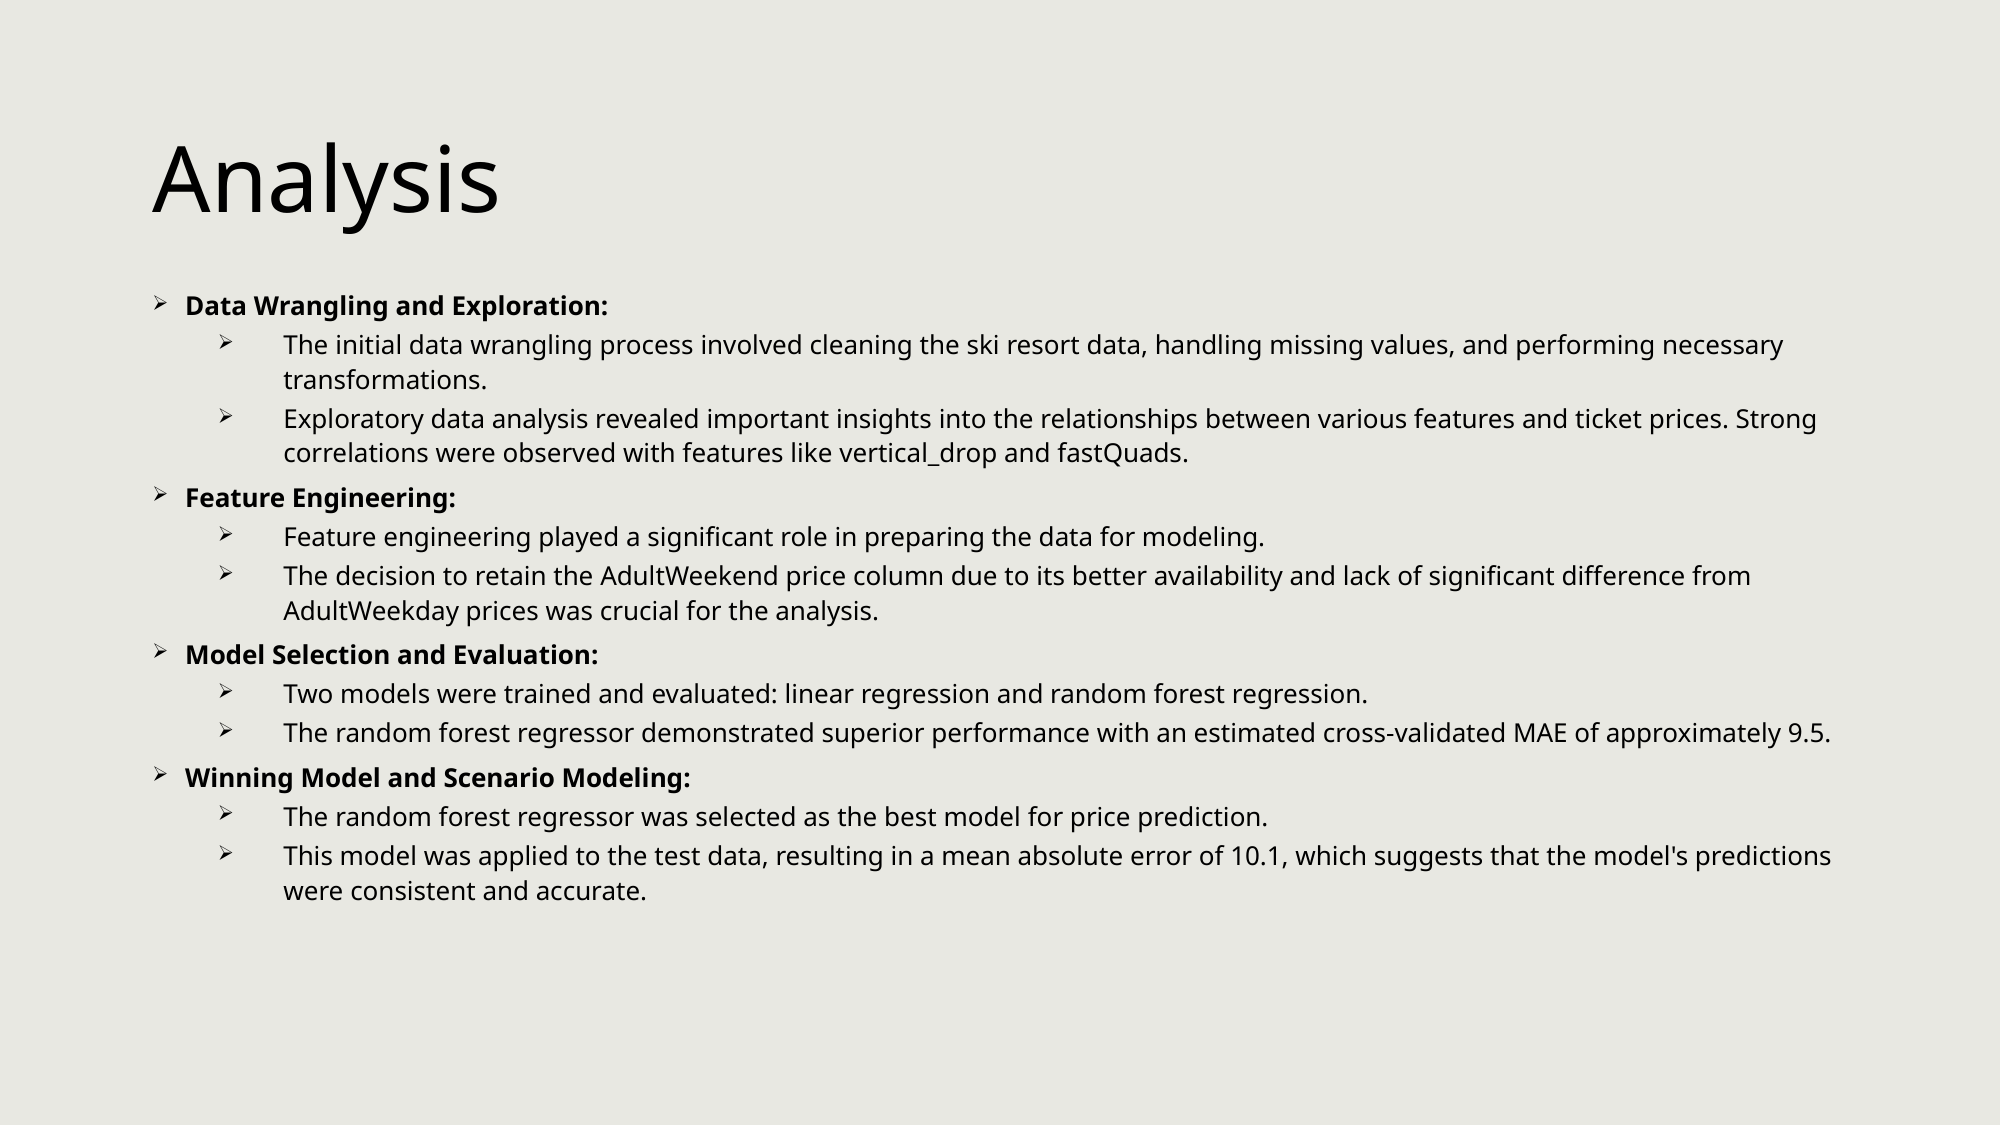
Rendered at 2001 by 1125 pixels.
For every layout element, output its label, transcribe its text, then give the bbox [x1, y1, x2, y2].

list Data Wrangling and Exploration: The initial data wrangling process involved cleaning the ski resort data, handling missing values, and performing necessary transformations. Exploratory data analysis revealed important insights into the relationships between various features and ticket prices. Strong correlations were observed with features like vertical_drop and fastQuads. Feature Engineering: Feature engineering played a significant role in preparing the data for modeling. The decision to retain the AdultWeekend price column due to its better availability and lack of significant difference from AdultWeekday prices was crucial for the analysis. Model Selection and Evaluation: Two models were trained and evaluated: linear regression and random forest regression. The random forest regressor demonstrated superior performance with an estimated cross-validated MAE of approximately 9.5. Winning Model and Scenario Modeling: The random forest regressor was selected as the best model for price prediction. This model was applied to the test data, resulting in a mean absolute error of 10.1, which suggests that the model's predictions were consistent and accurate. [137, 279, 1863, 955]
title Analysis [137, 56, 1863, 240]
